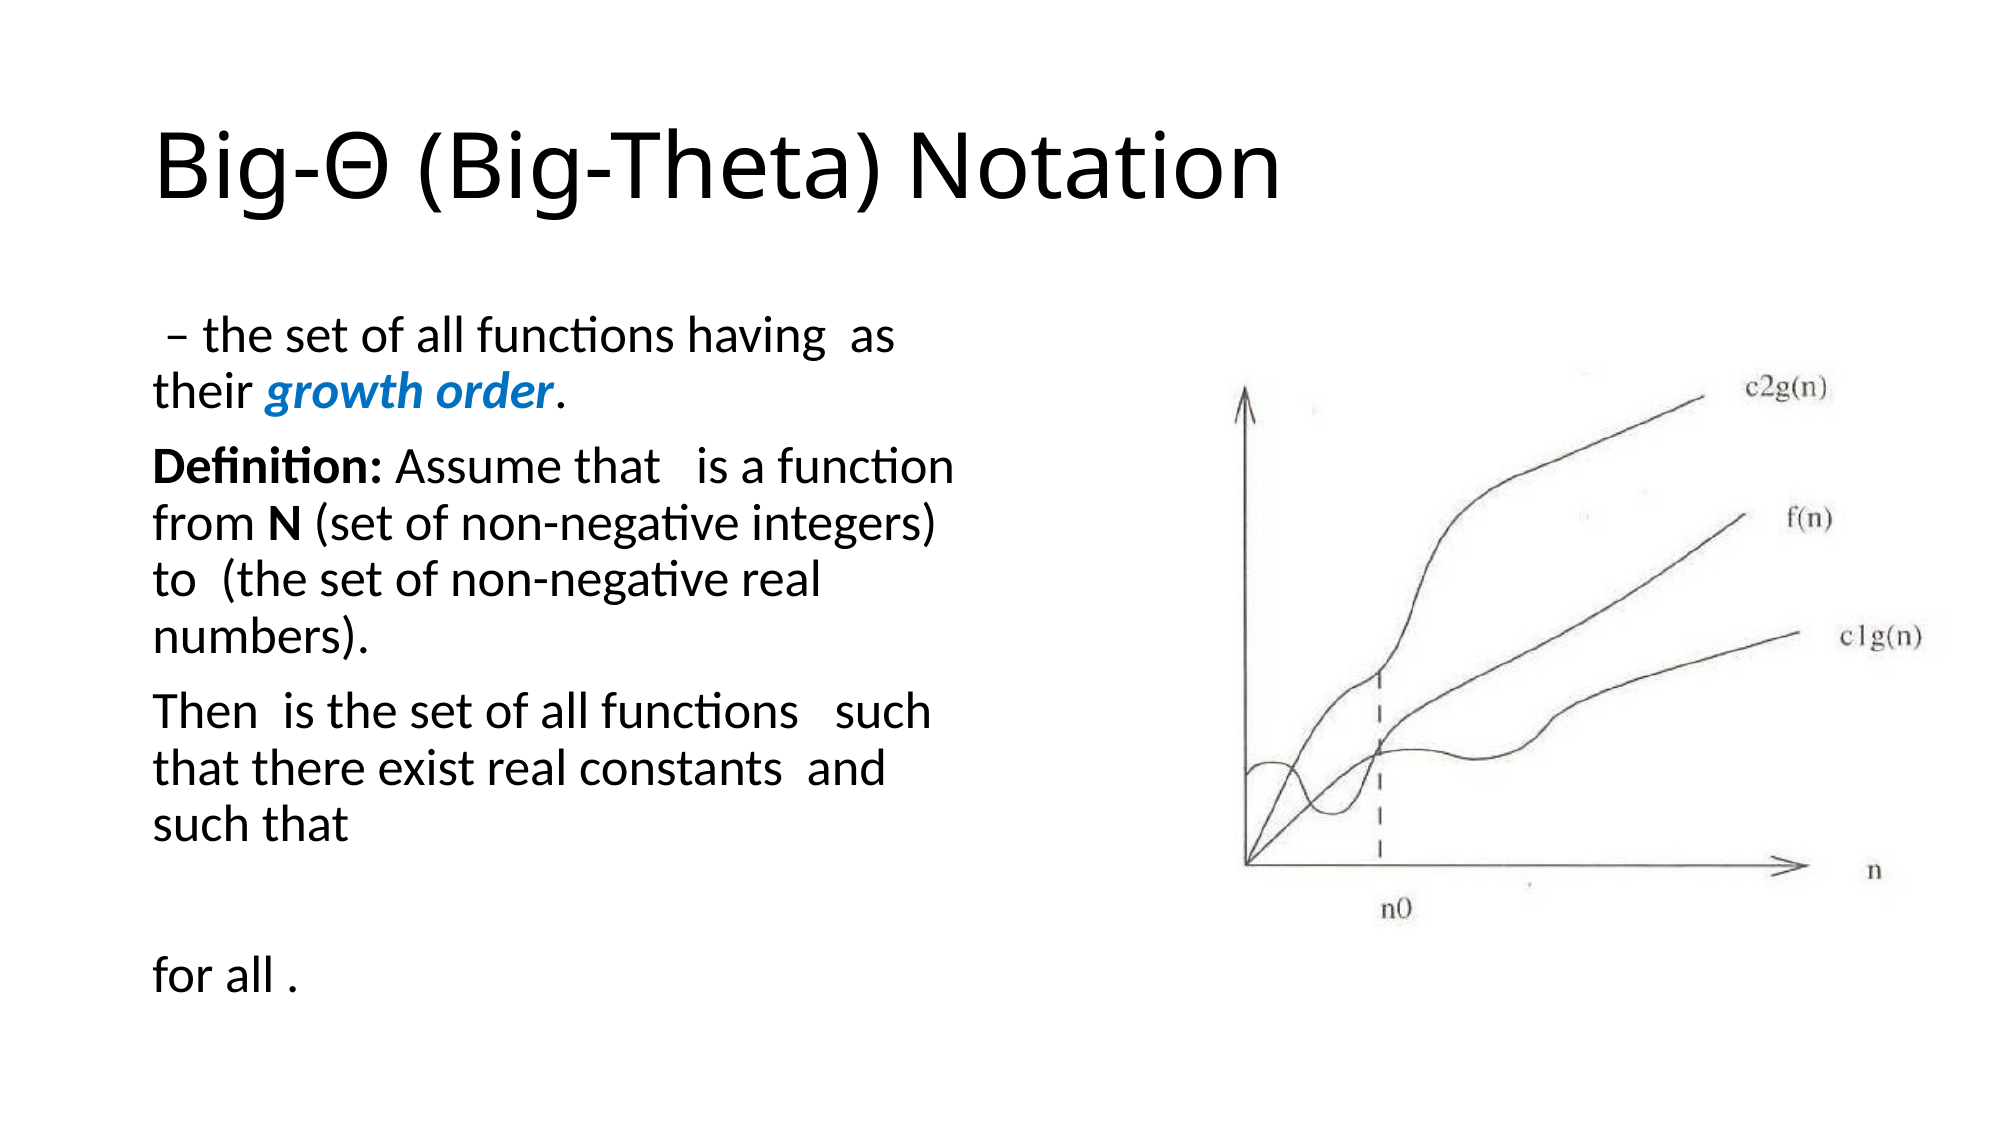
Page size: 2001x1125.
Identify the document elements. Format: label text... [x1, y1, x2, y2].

title Big-Θ (Big-Theta) Notation [137, 59, 1863, 278]
picture [1224, 362, 1951, 939]
